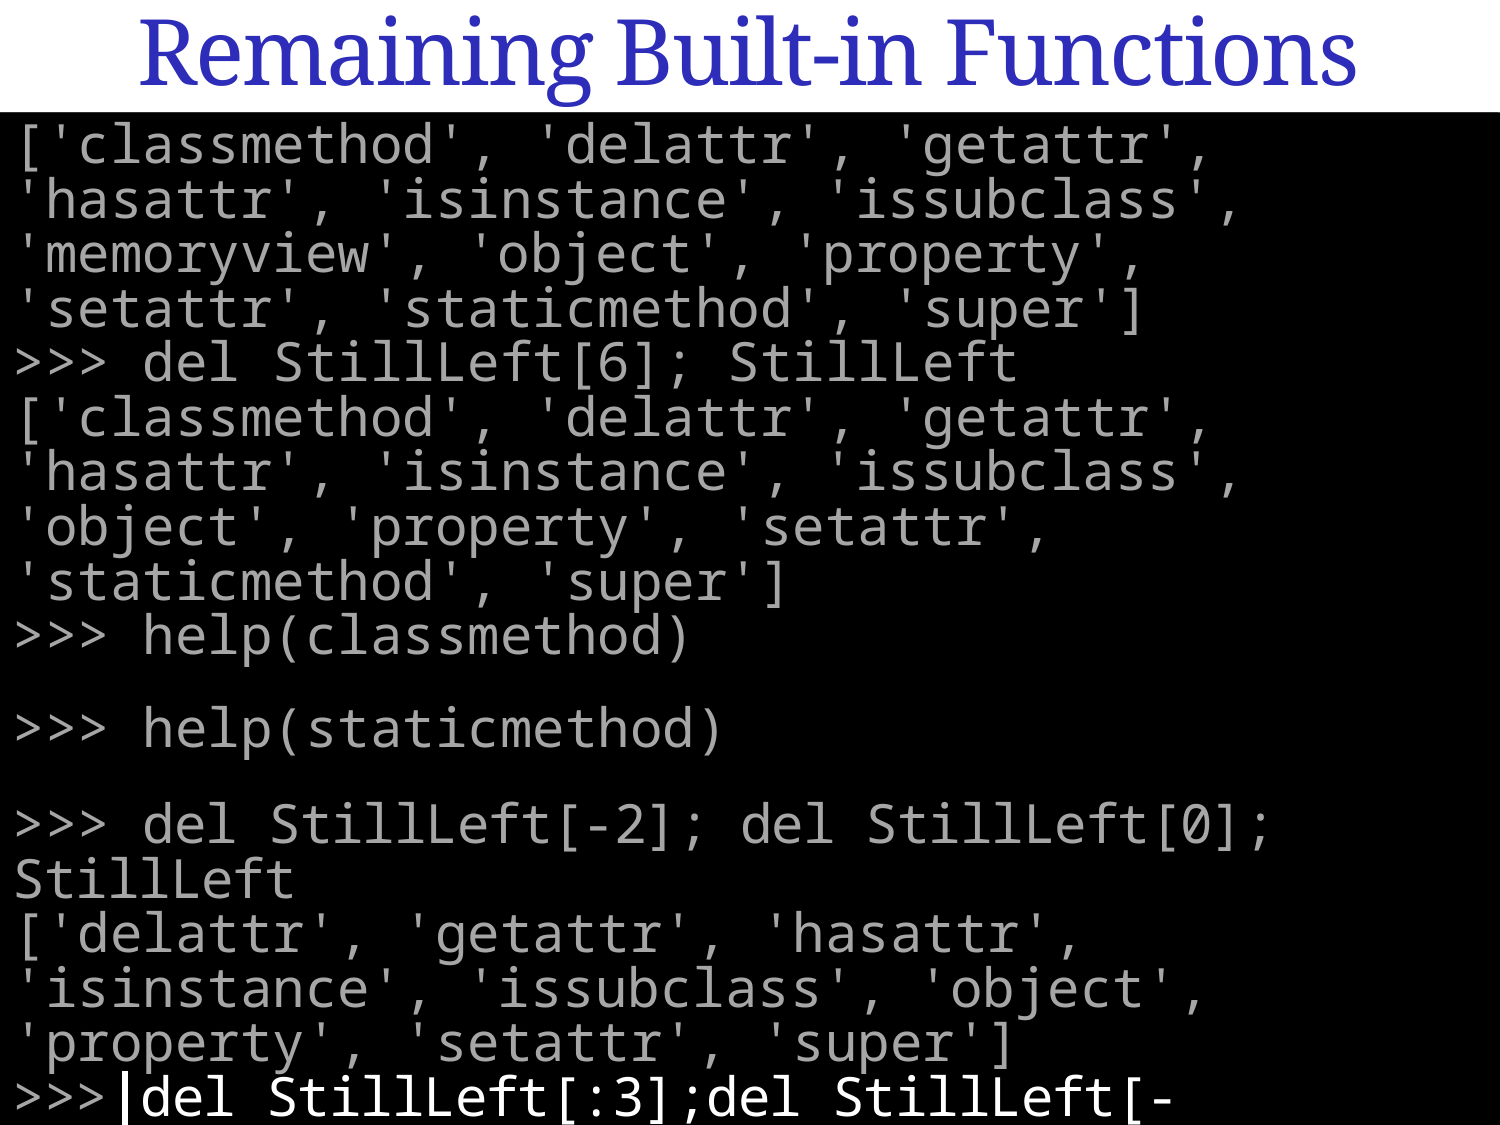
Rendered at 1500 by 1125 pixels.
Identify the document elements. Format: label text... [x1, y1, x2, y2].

text_box ['classmethod', 'delattr', 'getattr', 'hasattr', 'isinstance', 'issubclass', 'memoryview', 'object', 'property', 'setattr', 'staticmethod', 'super'] >>> del StillLeft[6]; StillLeft ['classmethod', 'delattr', 'getattr', 'hasattr', 'isinstance', 'issubclass', 'object', 'property', 'setattr', 'staticmethod', 'super'] >>> help(classmethod) >>> help(staticmethod) >>> del StillLeft[-2]; del StillLeft[0]; StillLeft ['delattr', 'getattr', 'hasattr', 'isinstance', 'issubclass', 'object', 'property', 'setattr', 'super'] >>> del StillLeft[:3];del StillLeft[-2];StillLeft ['isinstance', 'issubclass', 'object', 'property', 'super'] >>> [0, 110, 1500, 1125]
text_box Remaining Built-in Functions [0, 0, 1498, 110]
